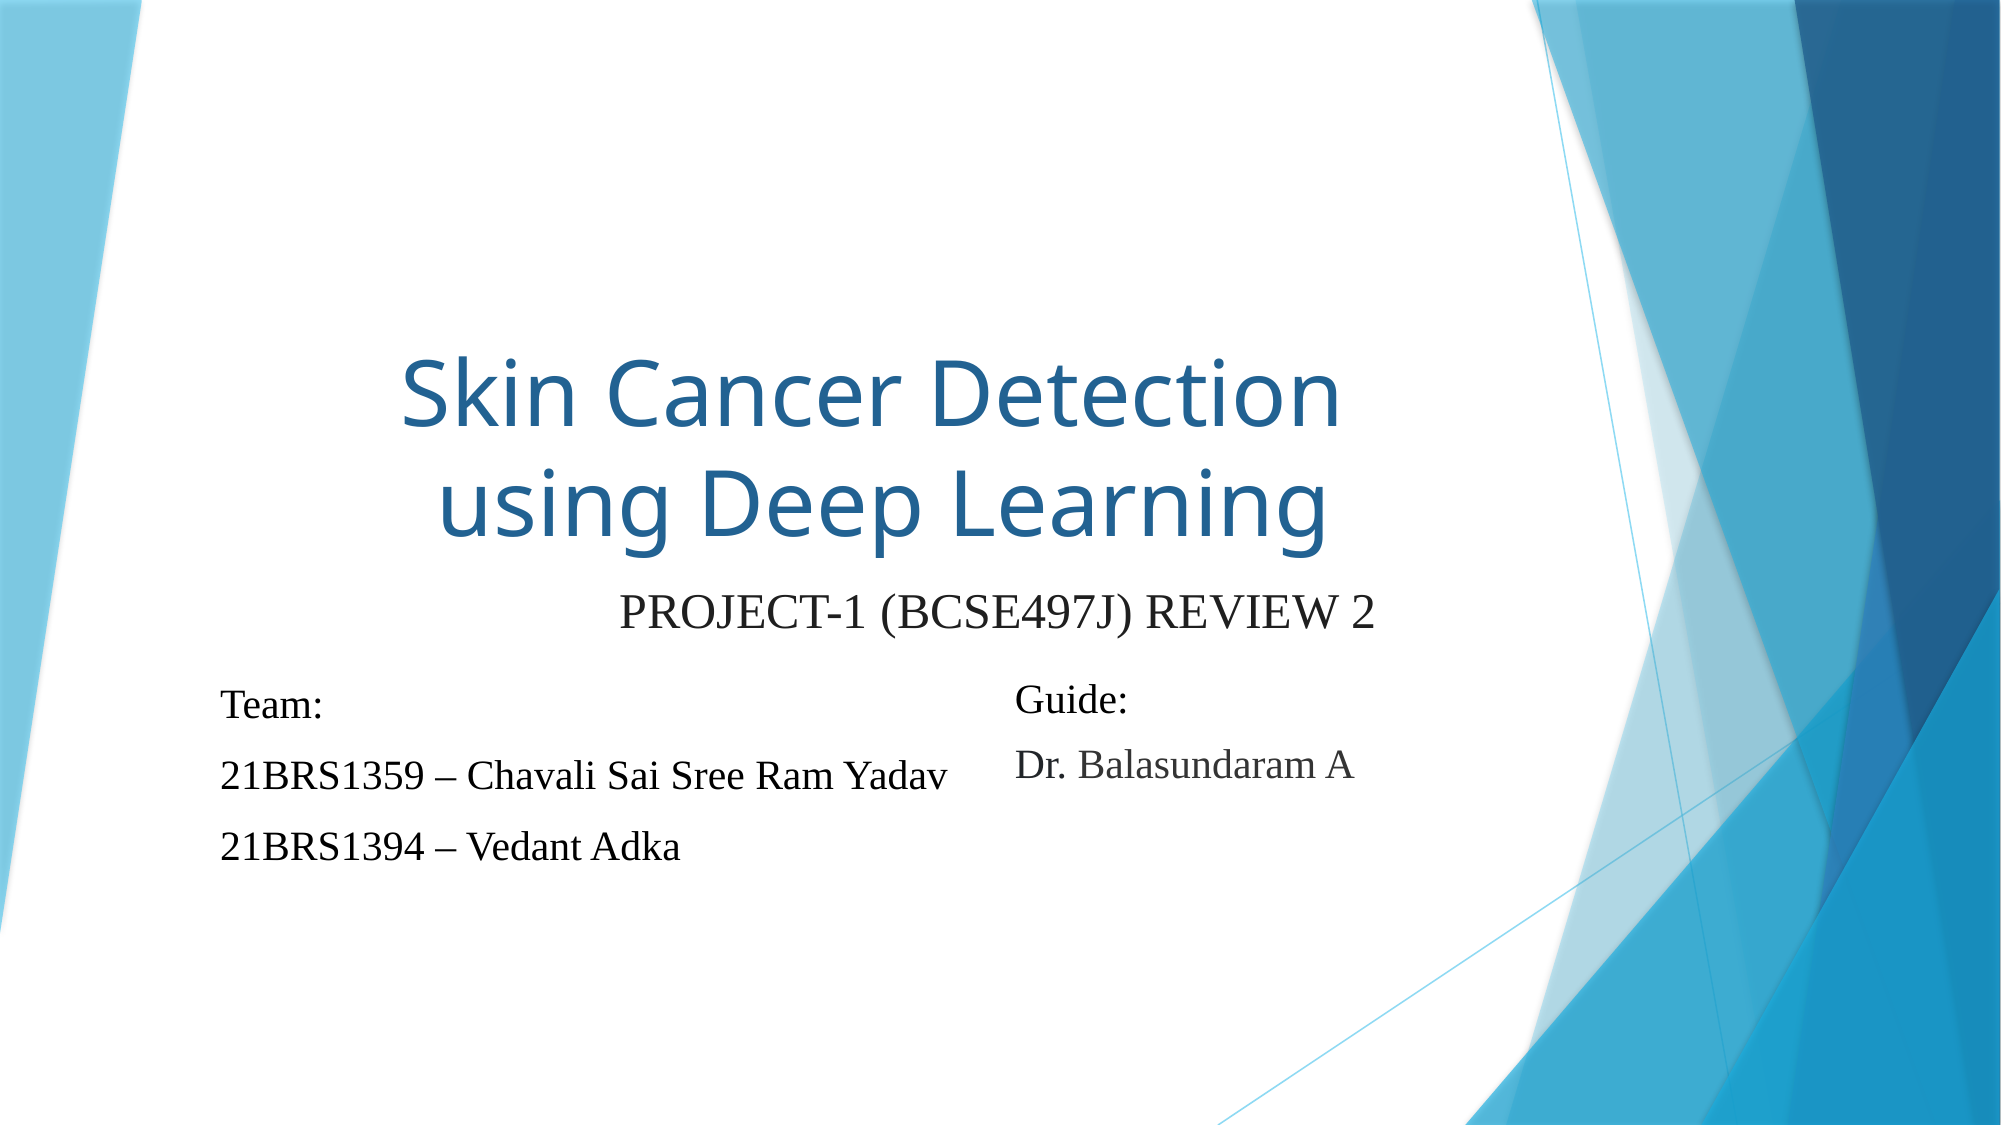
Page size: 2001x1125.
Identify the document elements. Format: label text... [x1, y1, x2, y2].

subtitle Team: 21BRS1359 – Chavali Sai Sree Ram Yadav 21BRS1394 – Vedant Adka [205, 669, 999, 896]
title Skin Cancer Detection using Deep Learning [122, 170, 1623, 563]
text_box PROJECT-1 (BCSE497J) REVIEW 2 [233, 571, 1750, 647]
text_box Guide: Dr. Balasundaram A [999, 669, 1672, 896]
